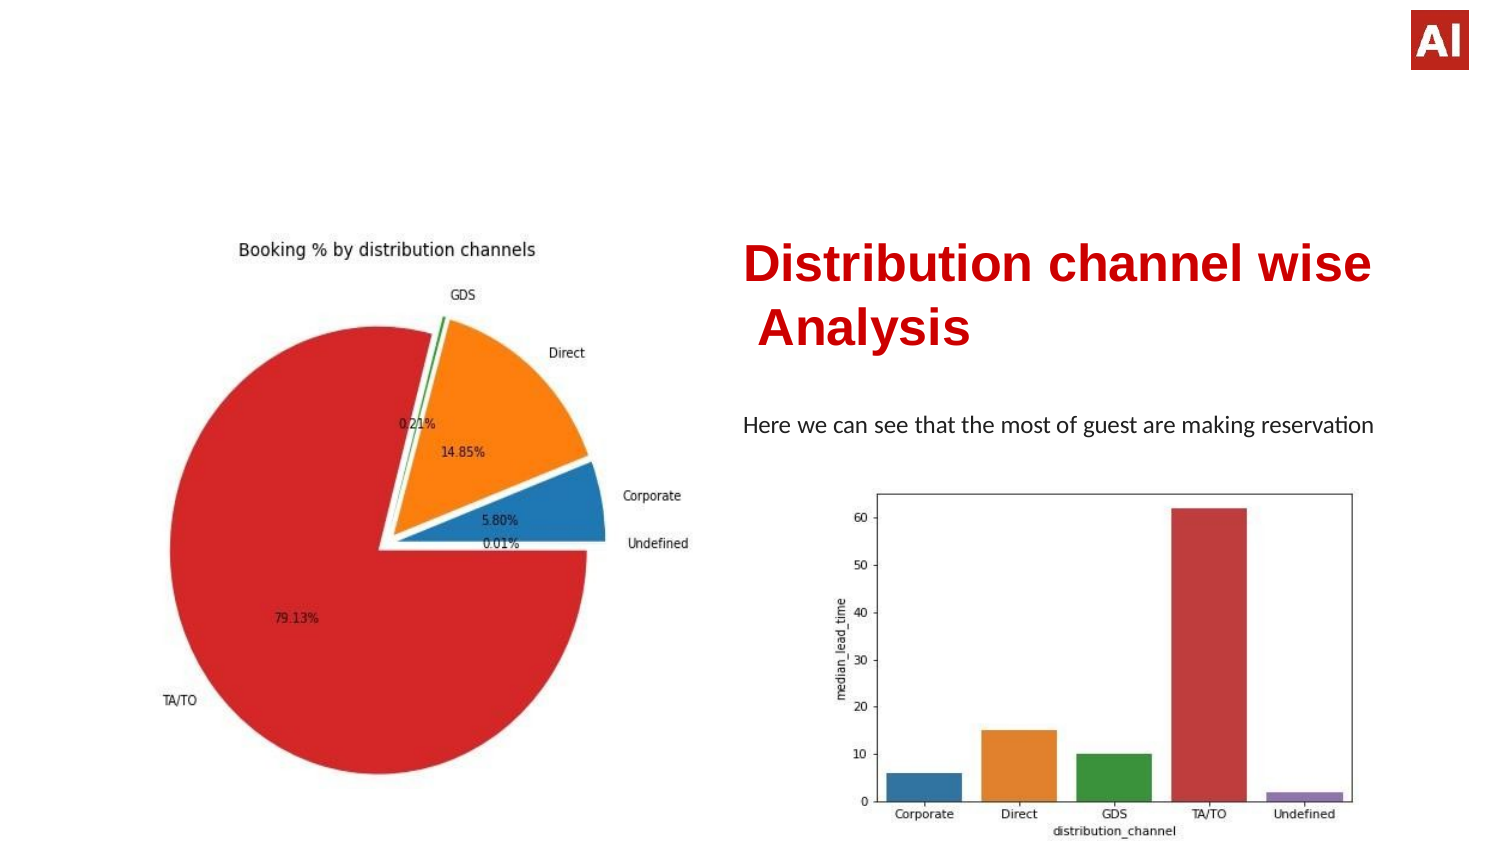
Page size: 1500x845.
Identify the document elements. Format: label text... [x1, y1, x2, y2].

picture [107, 233, 725, 789]
picture [1411, 10, 1469, 70]
text_box Here we can see that the most of guest are making reservation [729, 406, 1380, 439]
title Distribution channel wise Analysis [741, 227, 1377, 369]
picture [832, 488, 1359, 842]
